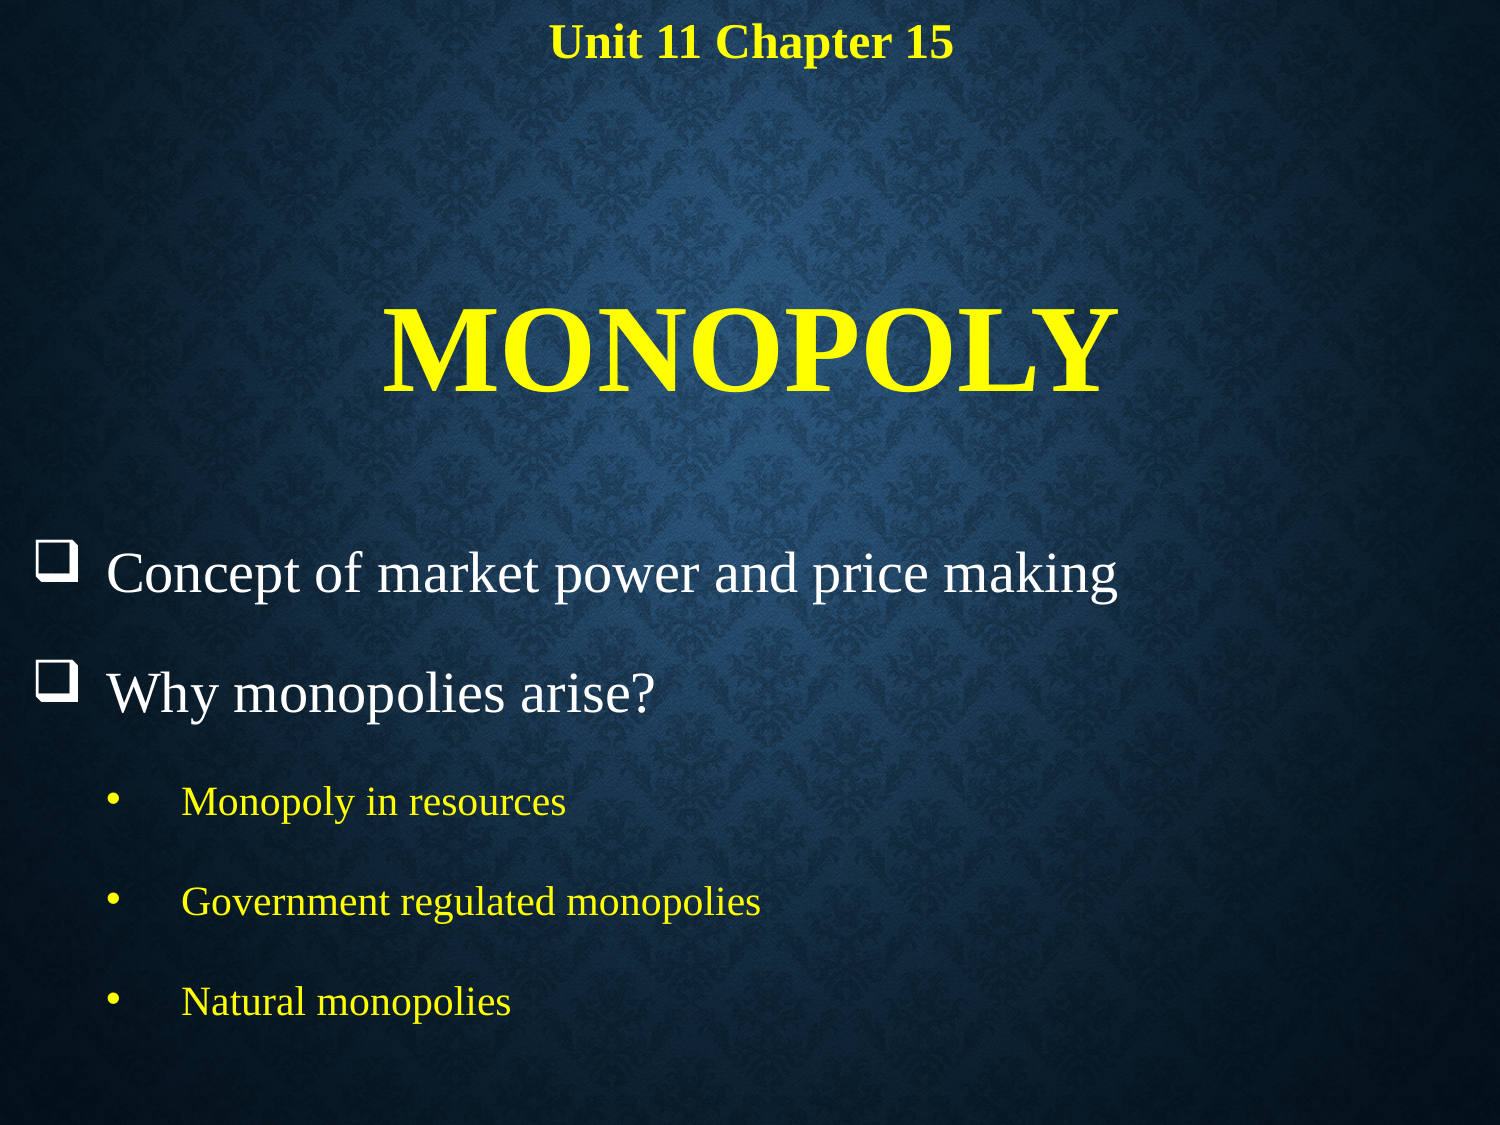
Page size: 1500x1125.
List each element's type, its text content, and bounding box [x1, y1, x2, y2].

text_box Concept of market power and price making Why monopolies arise? Monopoly in resources Government regulated monopolies Natural monopolies [16, 526, 1427, 1031]
text_box Unit 11 Chapter 15 MONOPOLY [16, 1, 1487, 424]
